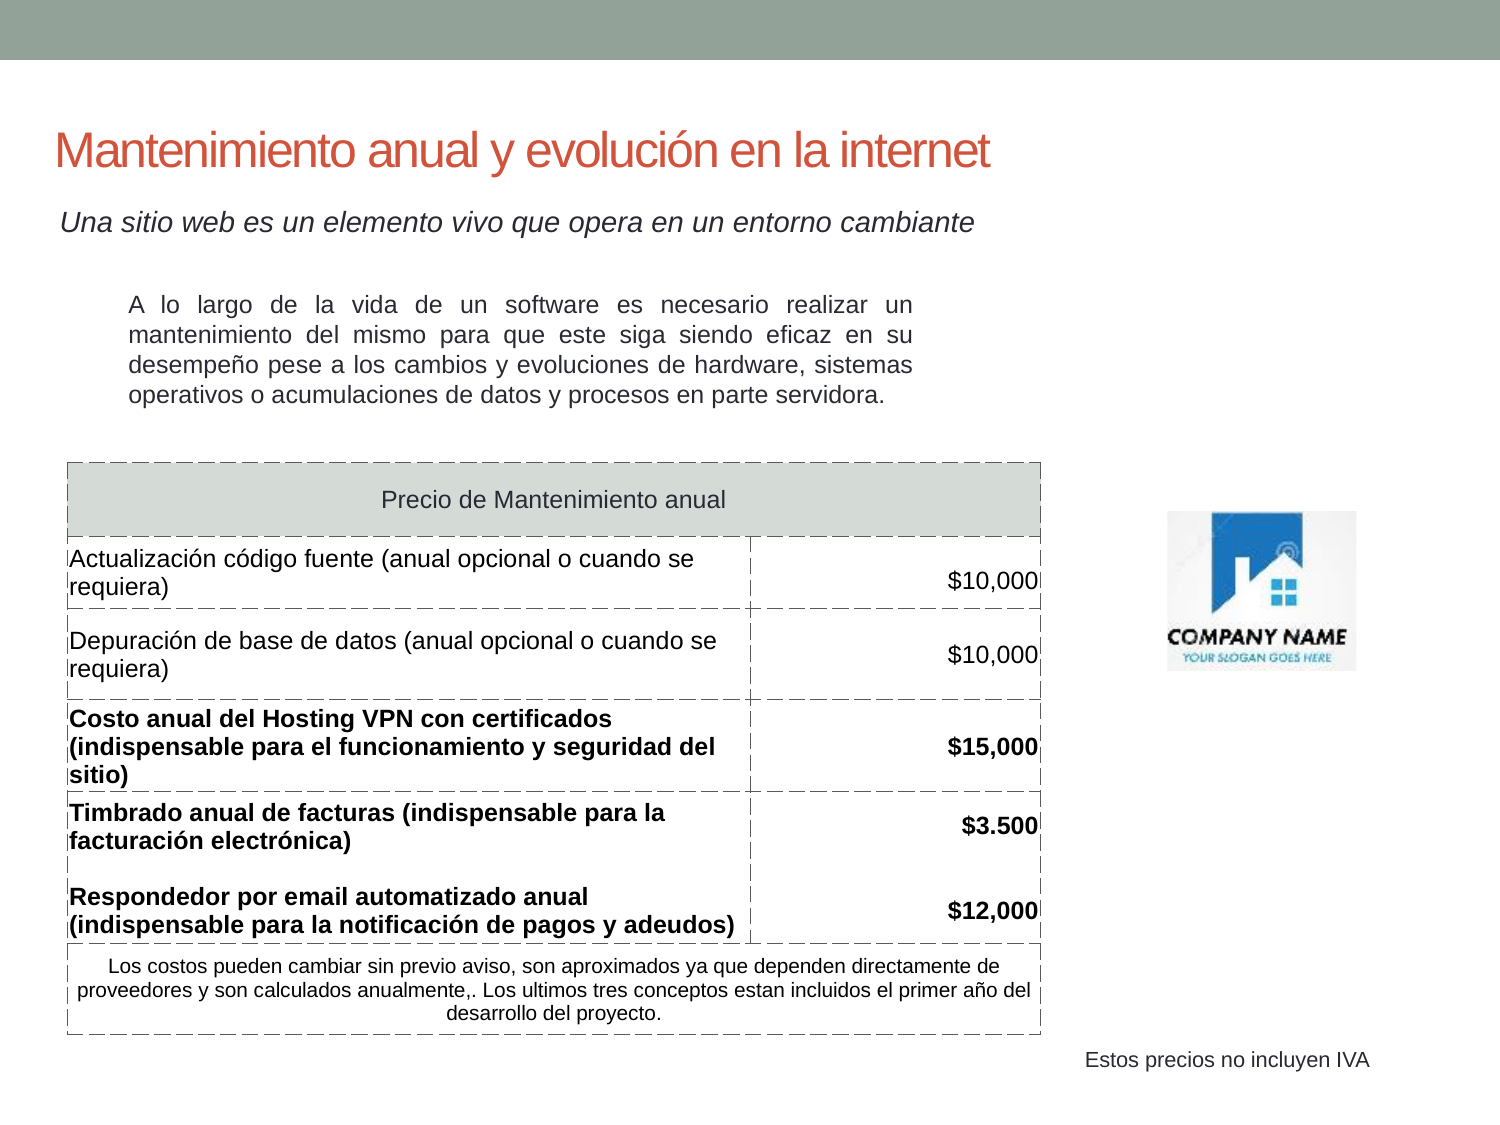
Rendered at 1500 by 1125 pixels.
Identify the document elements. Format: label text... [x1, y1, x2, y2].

picture [1167, 510, 1357, 671]
table_cell $3.500 $12,000 [750, 791, 1041, 943]
title Mantenimiento anual y evolución en la internet [39, 99, 1379, 195]
table_header Precio de Mantenimiento anual [67, 463, 1041, 536]
text_box A lo largo de la vida de un software es necesario realizar un mantenimiento del mismo para que este siga siendo eficaz en su desempeño pese a los cambios y evoluciones de hardware, sistemas operativos o acumulaciones de datos y procesos en parte servidora. [113, 281, 930, 463]
table_cell Actualización código fuente (anual opcional o cuando se requiera) [67, 536, 750, 608]
table_cell Costo anual del Hosting VPN con certificados (indispensable para el funcionamiento y seguridad del sitio) [67, 699, 750, 791]
text_box Estos precios no incluyen IVA [1069, 1038, 1385, 1080]
table_cell $10,000 [750, 608, 1041, 699]
text_box Una sitio web es un elemento vivo que opera en un entorno cambiante [44, 195, 1302, 246]
table_cell $10,000 [750, 536, 1041, 608]
table_cell Los costos pueden cambiar sin previo aviso, son aproximados ya que dependen directamente de proveedores y son calculados anualmente,. Los ultimos tres conceptos estan incluidos el primer año del desarrollo del proyecto. [67, 943, 1041, 1035]
table_cell Timbrado anual de facturas (indispensable para la facturación electrónica) Respondedor por email automatizado anual (indispensable para la notificación de pagos y adeudos) [67, 791, 750, 943]
table_cell Depuración de base de datos (anual opcional o cuando se requiera) [67, 608, 750, 699]
table_cell $15,000 [750, 699, 1041, 791]
